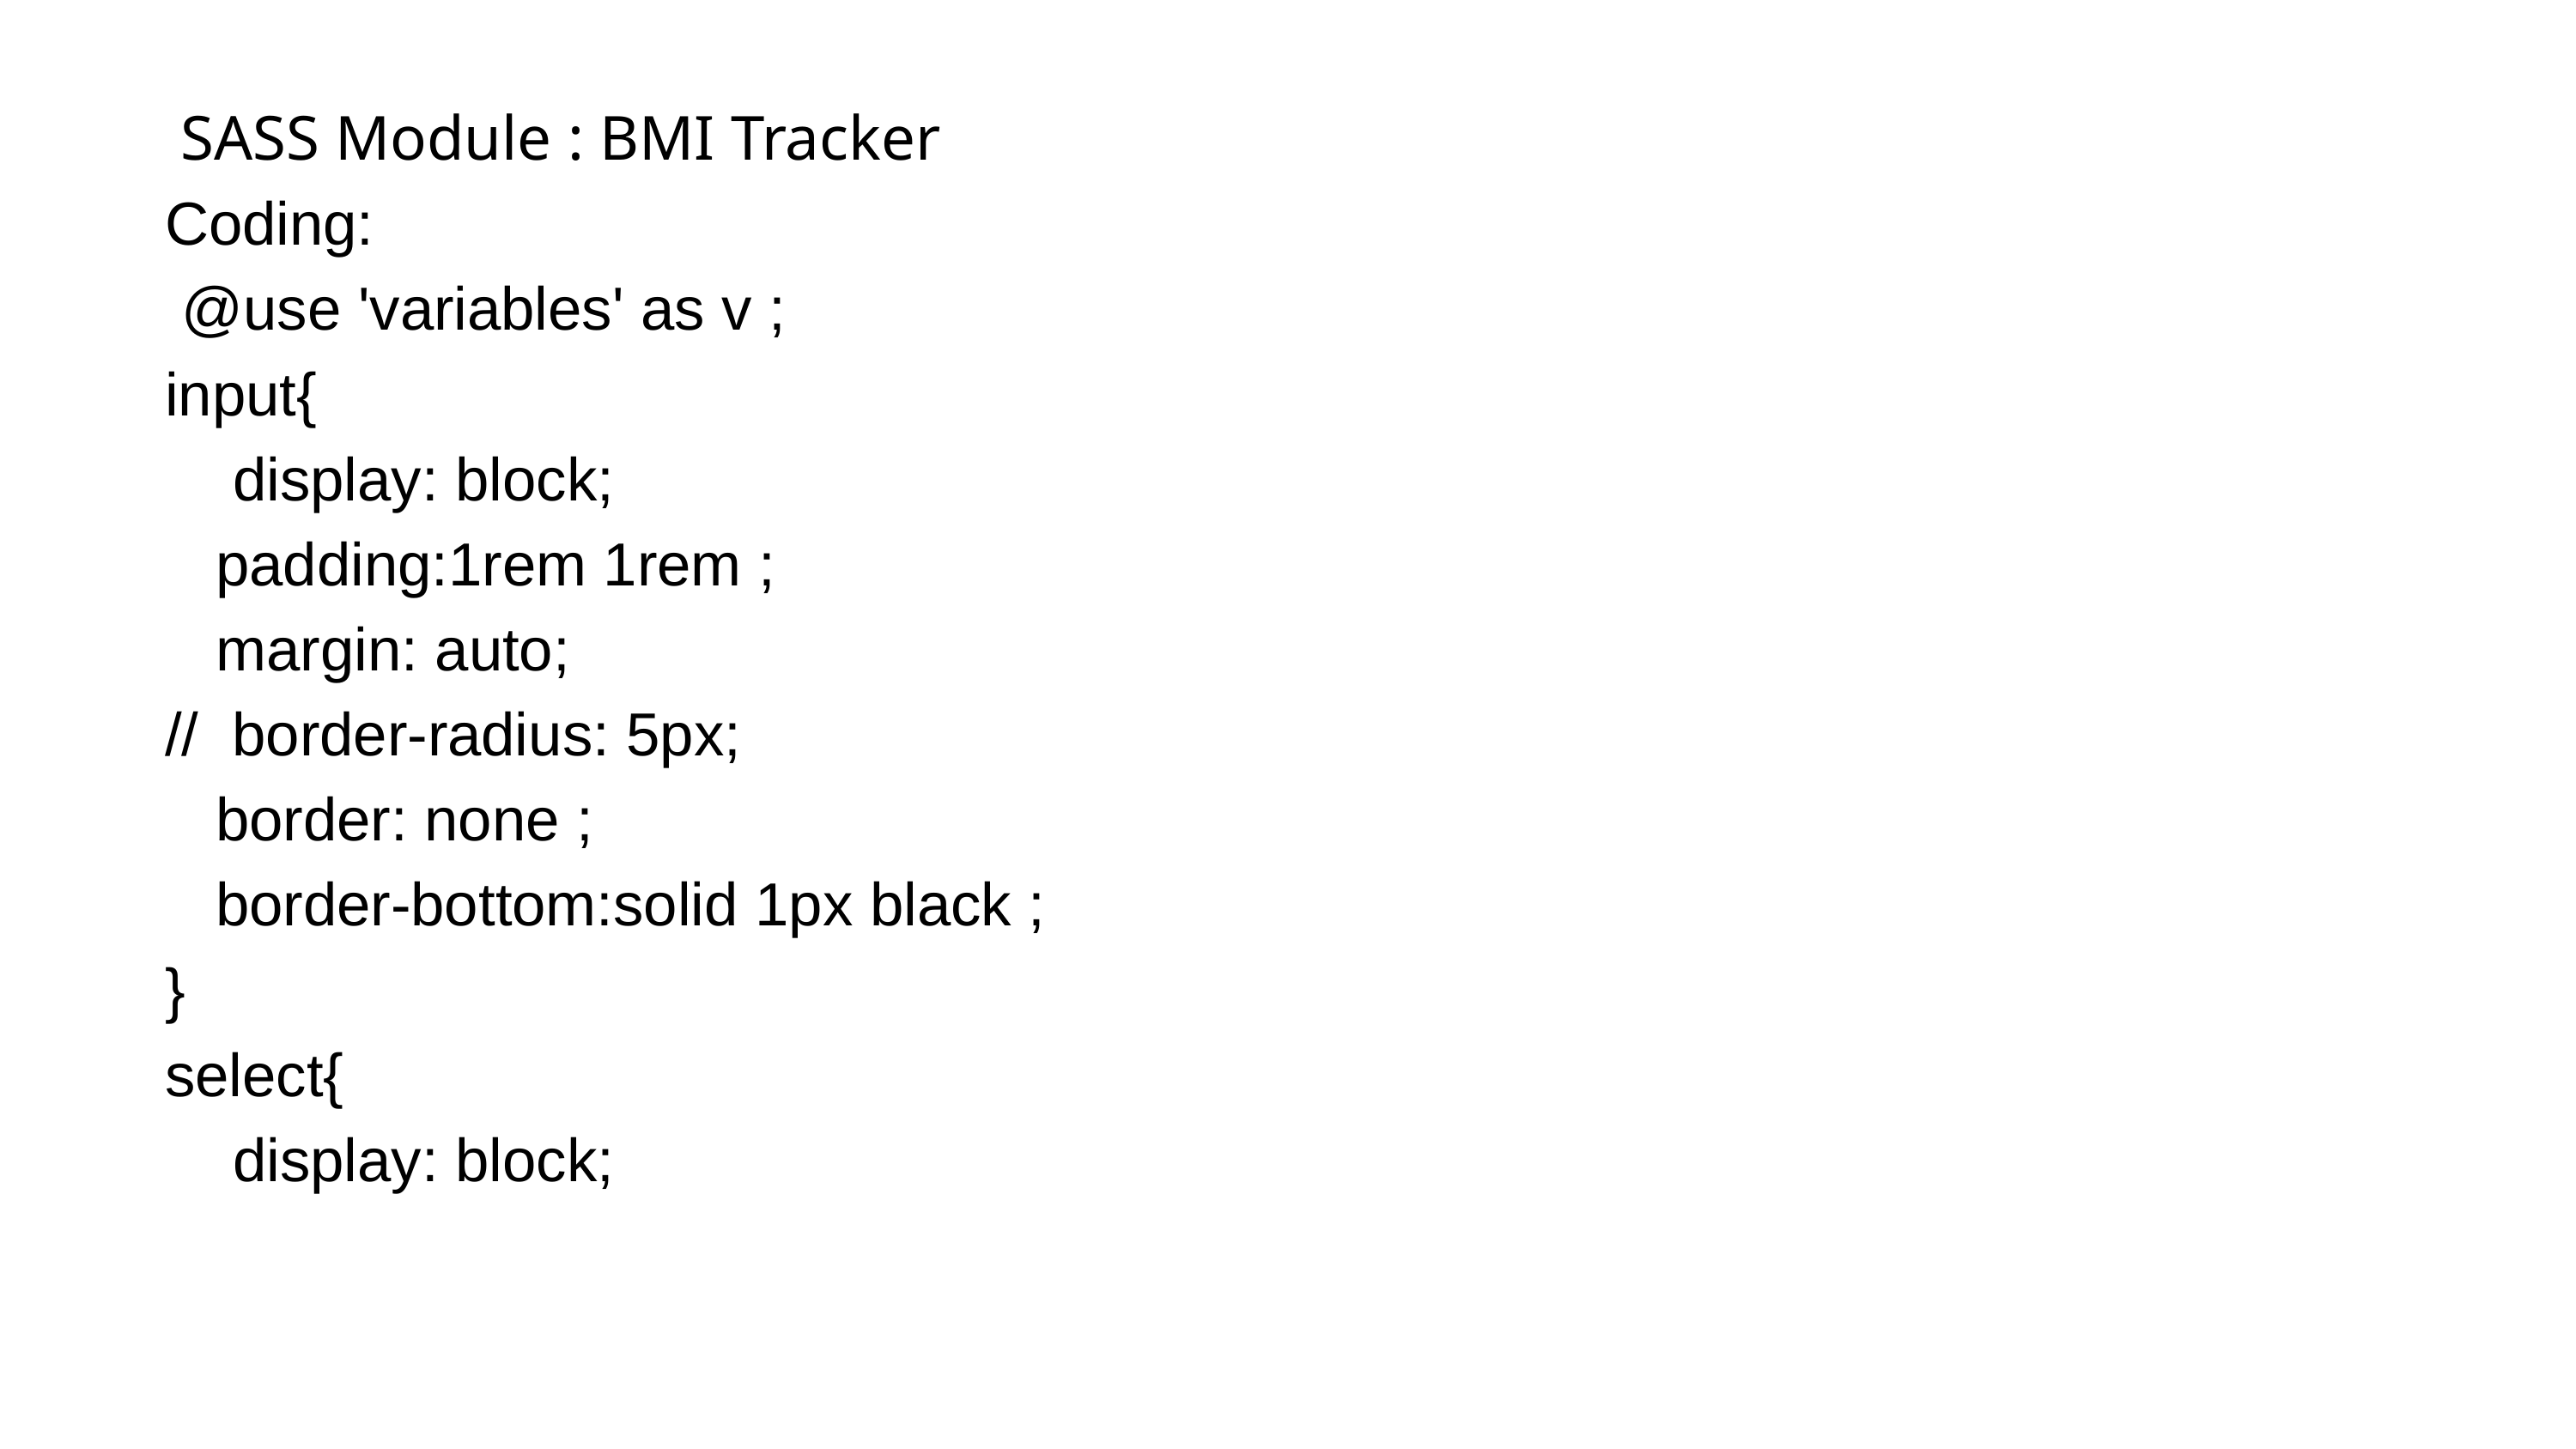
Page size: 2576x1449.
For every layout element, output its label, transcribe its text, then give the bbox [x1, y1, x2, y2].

text_box SASS Module : BMI Tracker Coding: @use 'variables' as v ; input{ display: block; padding:1rem 1rem ; margin: auto; // border-radius: 5px; border: none ; border-bottom:solid 1px black ; } select{ display: block; [165, 87, 2481, 1279]
